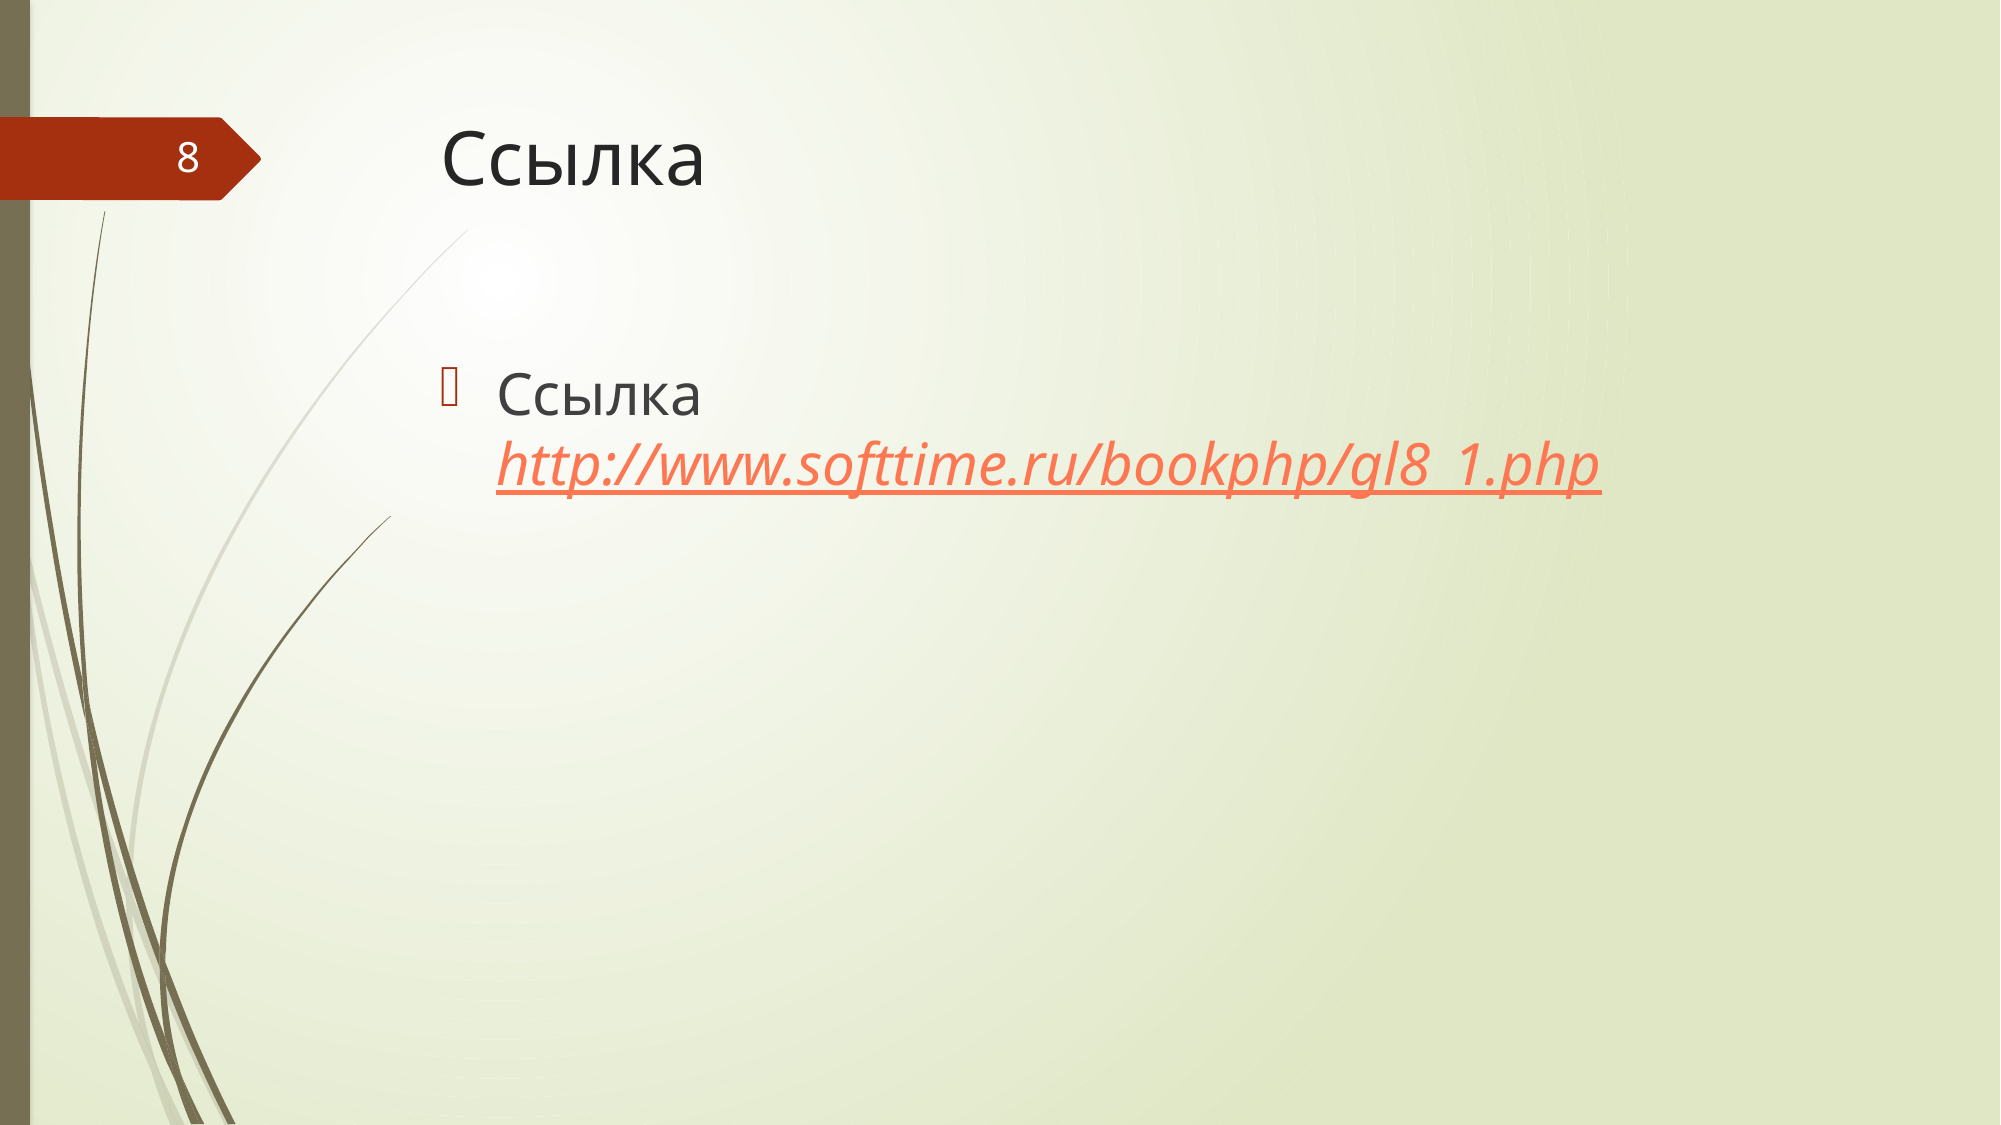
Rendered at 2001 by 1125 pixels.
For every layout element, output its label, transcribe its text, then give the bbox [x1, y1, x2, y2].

slide_number 8 [87, 129, 216, 190]
list Ссылка http://www.softtime.ru/bookphp/gl8_1.php [424, 350, 1888, 970]
title Ссылка [425, 102, 1888, 313]
